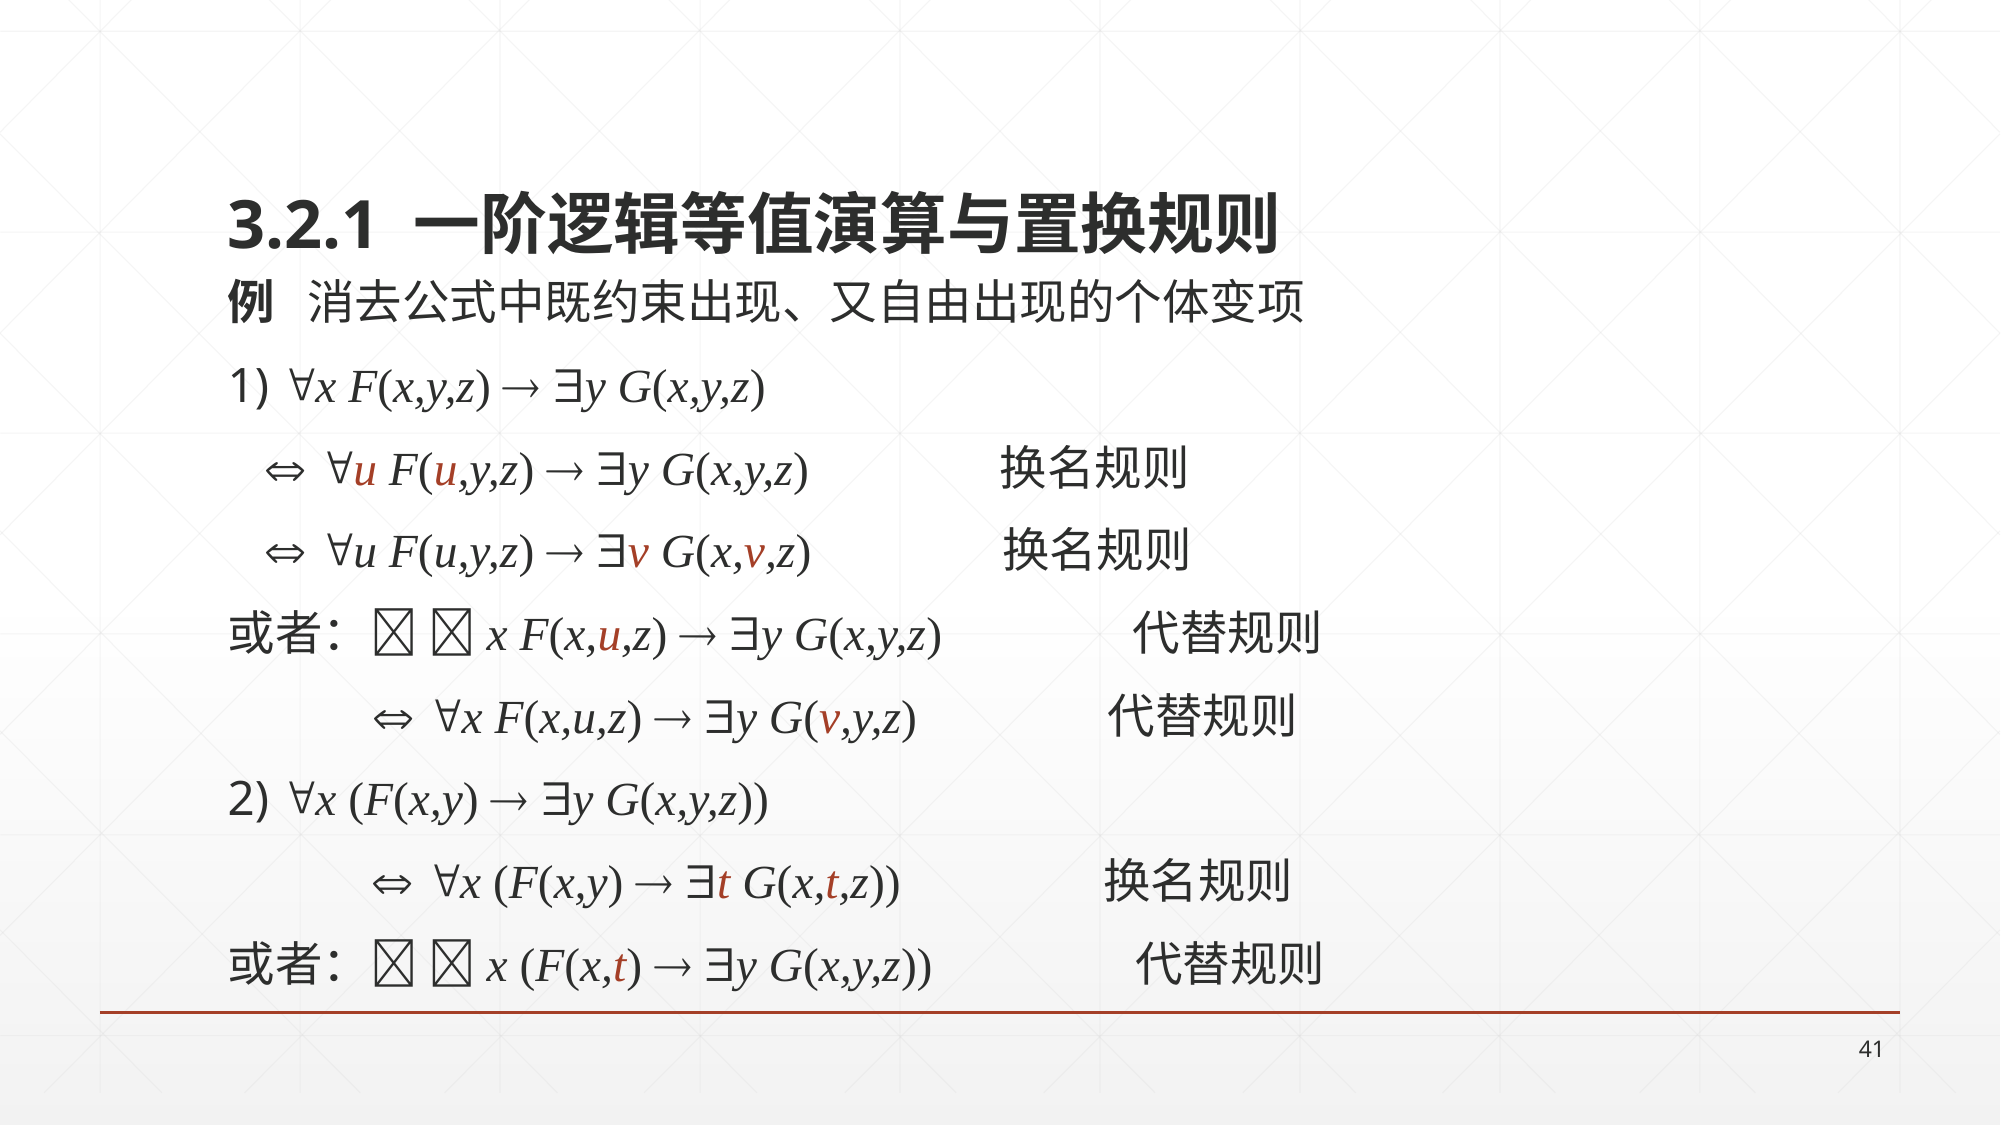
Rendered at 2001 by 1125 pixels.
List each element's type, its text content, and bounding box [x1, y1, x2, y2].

text_box 3.2.1 一阶逻辑等值演算与置换规则 [212, 82, 1788, 271]
list 例 消去公式中既约束出现、又自由出现的个体变项 1) x F(x,y,z)  y G(x,y,z)  u F(u,y,z)  y G(x,y,z) 换名规则  u F(u,y,z)  v G(x,v,z) 换名规则 或者： x F(x,u,z)  y G(x,y,z) 代替规则  x F(x,u,z)  y G(v,y,z) 代替规则 2) x (F(x,y)  y G(x,y,z))  x (F(x,y)  t G(x,t,z)) 换名规则 或者： x (F(x,t)  y G(x,y,z)) 代替规则 [212, 271, 1788, 1003]
slide_number 41 [1749, 1031, 1901, 1069]
